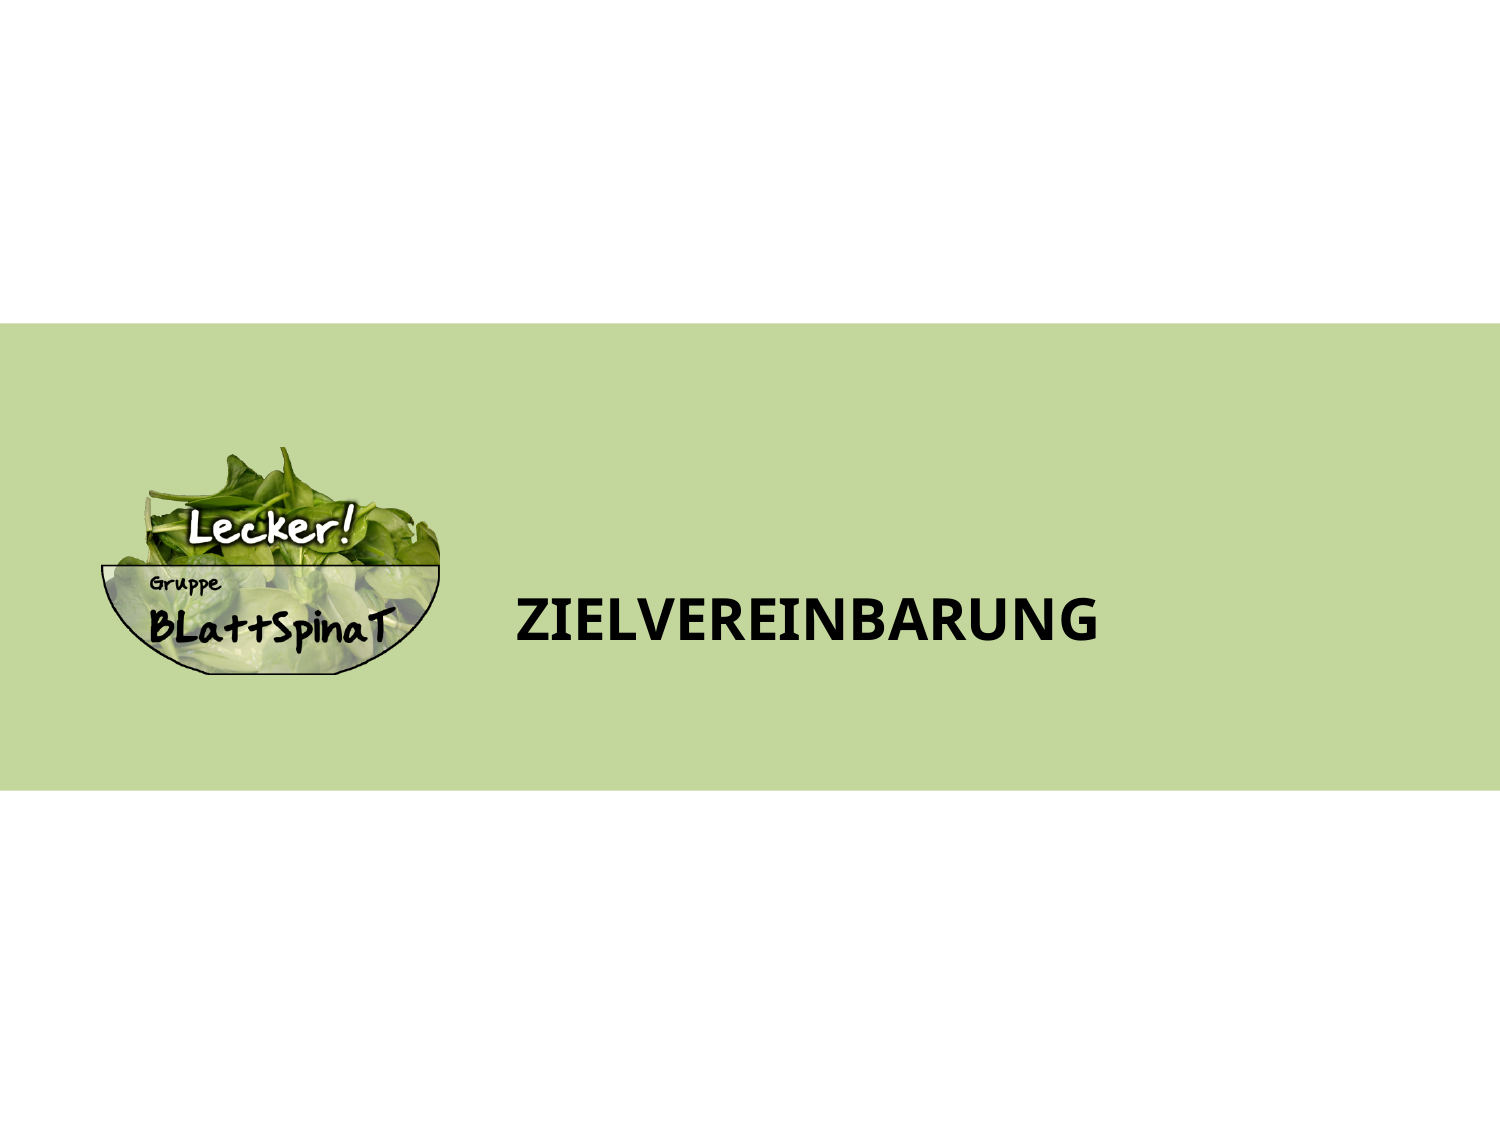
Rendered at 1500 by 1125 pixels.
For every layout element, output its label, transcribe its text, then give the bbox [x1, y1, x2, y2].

picture [101, 447, 440, 675]
title Zielvereinbarung [501, 574, 1447, 752]
